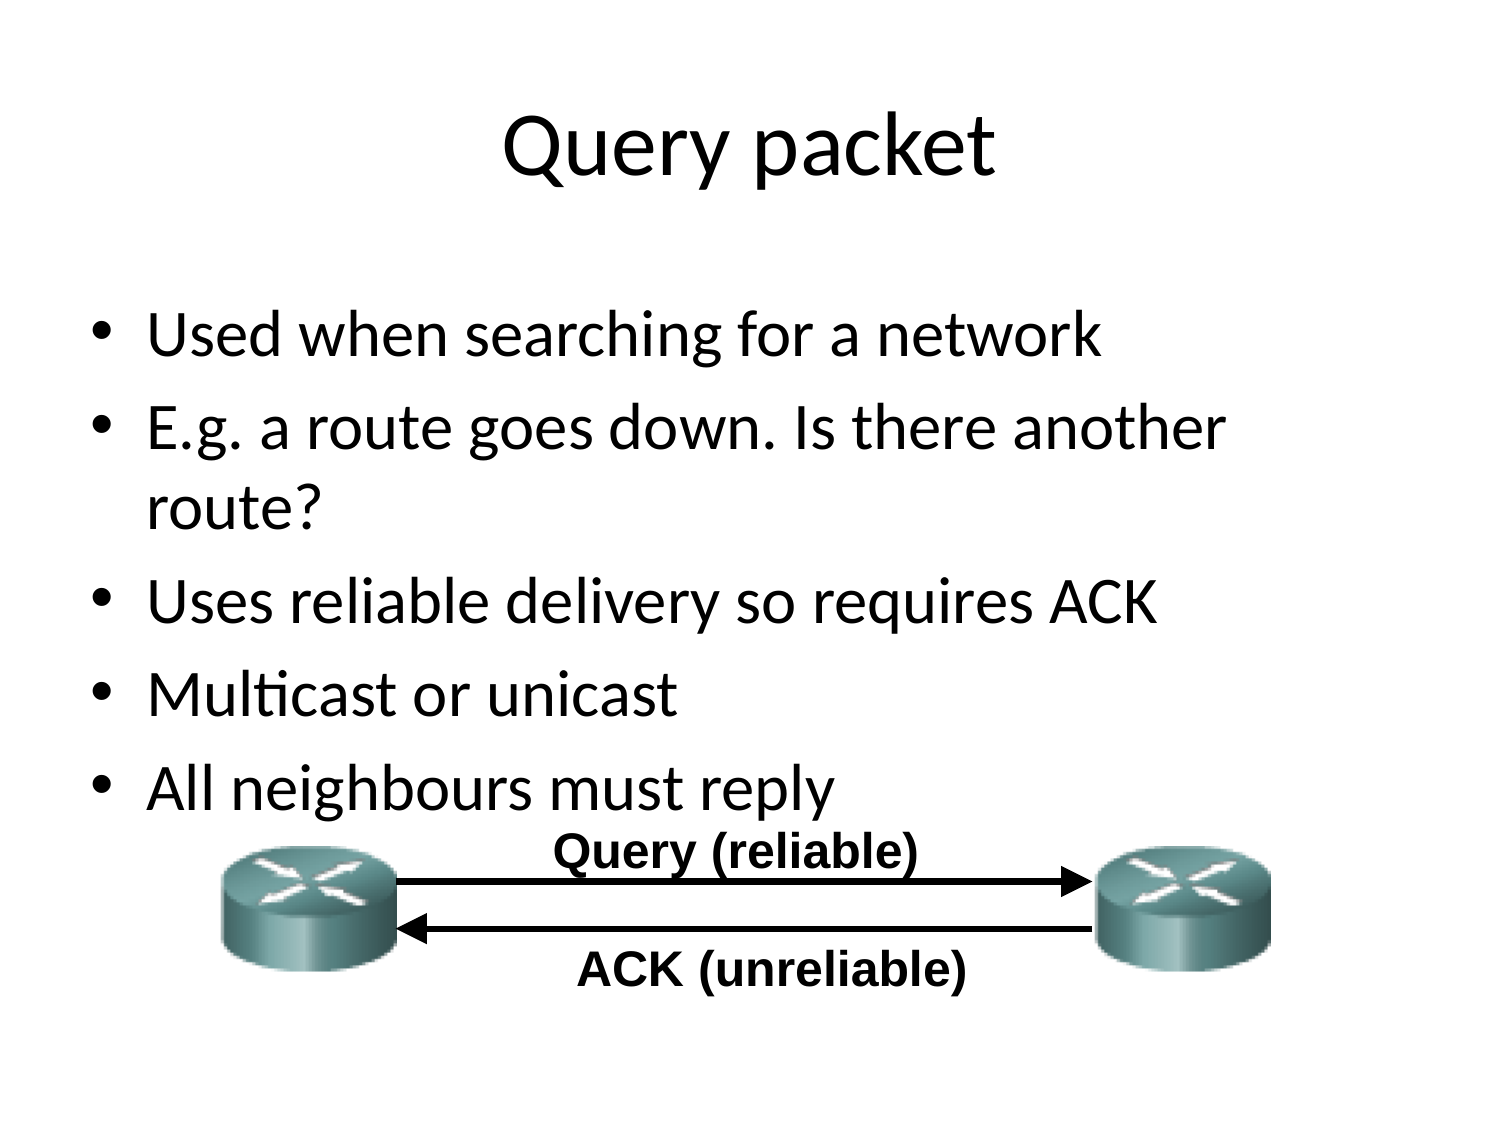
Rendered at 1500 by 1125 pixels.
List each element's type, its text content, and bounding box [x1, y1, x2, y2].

title Query packet [75, 45, 1425, 233]
list Used when searching for a network E.g. a route goes down. Is there another route? Uses reliable delivery so requires ACK Multicast or unicast All neighbours must reply [75, 282, 1425, 847]
text_box Query (reliable) [537, 810, 963, 880]
picture [1092, 845, 1271, 975]
text_box ACK (unreliable) [560, 937, 987, 1004]
picture [218, 845, 397, 975]
